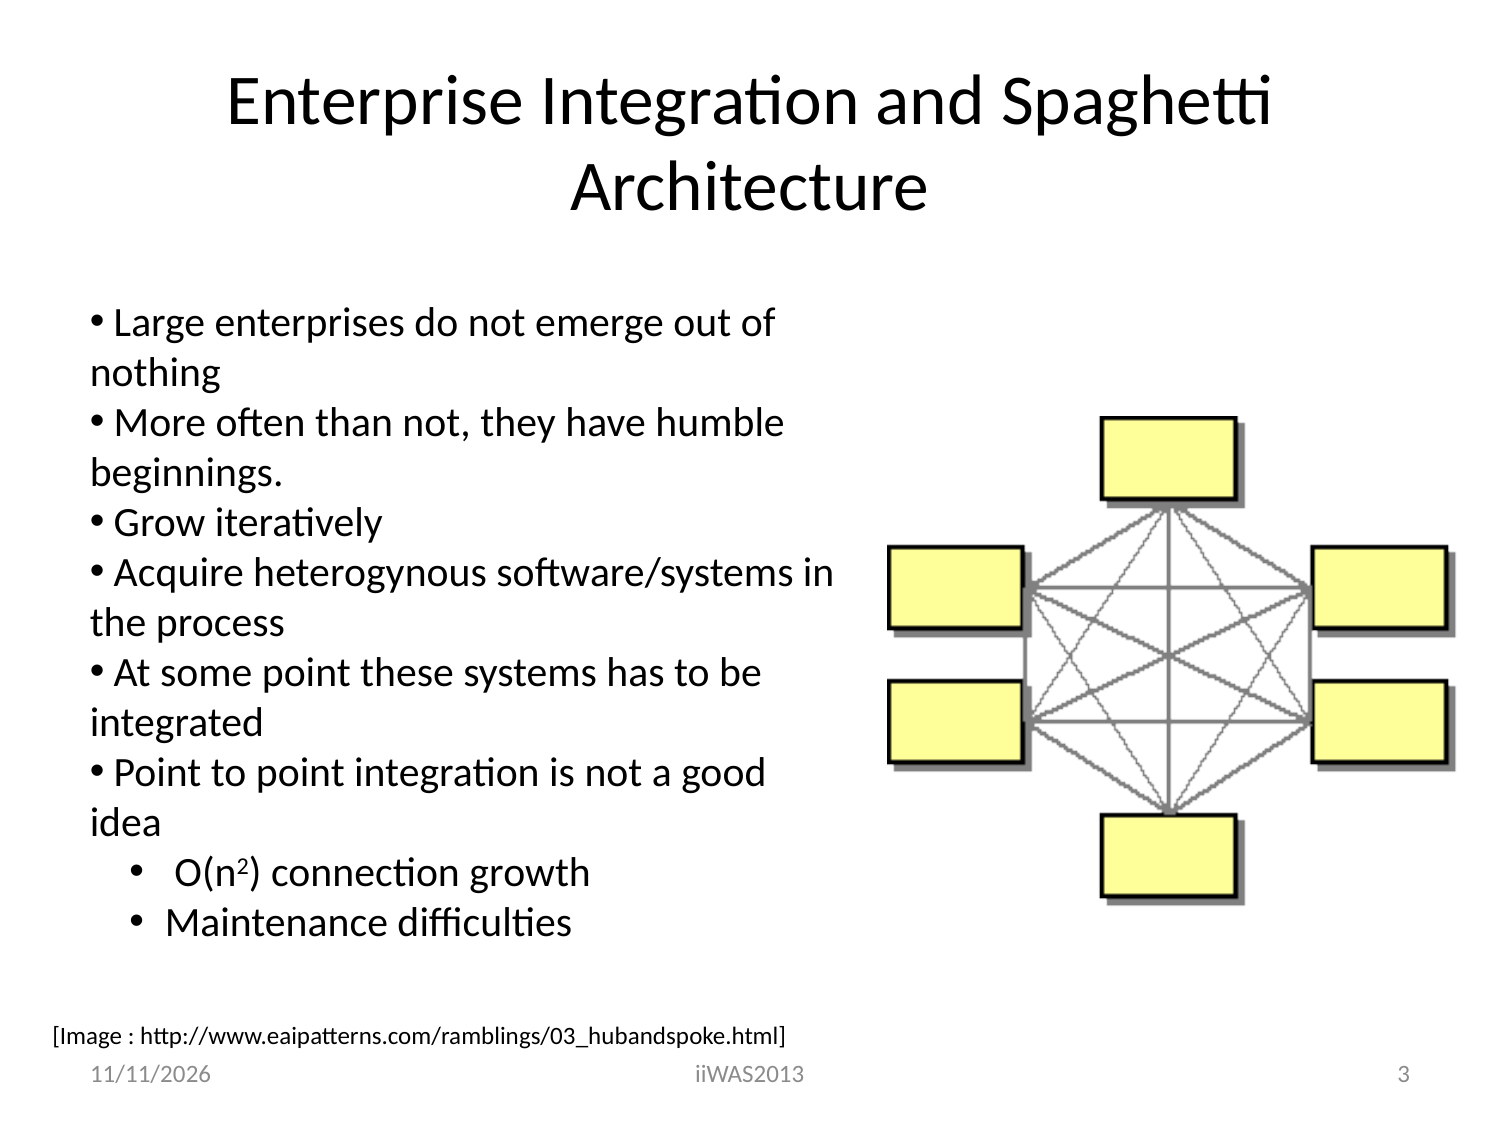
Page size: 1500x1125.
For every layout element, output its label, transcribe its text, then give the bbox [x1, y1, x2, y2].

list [887, 415, 1460, 909]
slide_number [75, 1042, 425, 1103]
slide_number 3 [1074, 1042, 1425, 1103]
footer iiWAS2013 [512, 1042, 988, 1103]
text_box [Image : http://www.eaipatterns.com/ramblings/03_hubandspoke.html] [37, 1012, 1013, 1058]
text_box Large enterprises do not emerge out of nothing More often than not, they have humble beginnings. Grow iteratively Acquire heterogynous software/systems in the process At some point these systems has to be integrated Point to point integration is not a good idea O(n2) connection growth Maintenance difficulties [75, 287, 863, 953]
title Enterprise Integration and Spaghetti Architecture [75, 45, 1425, 233]
